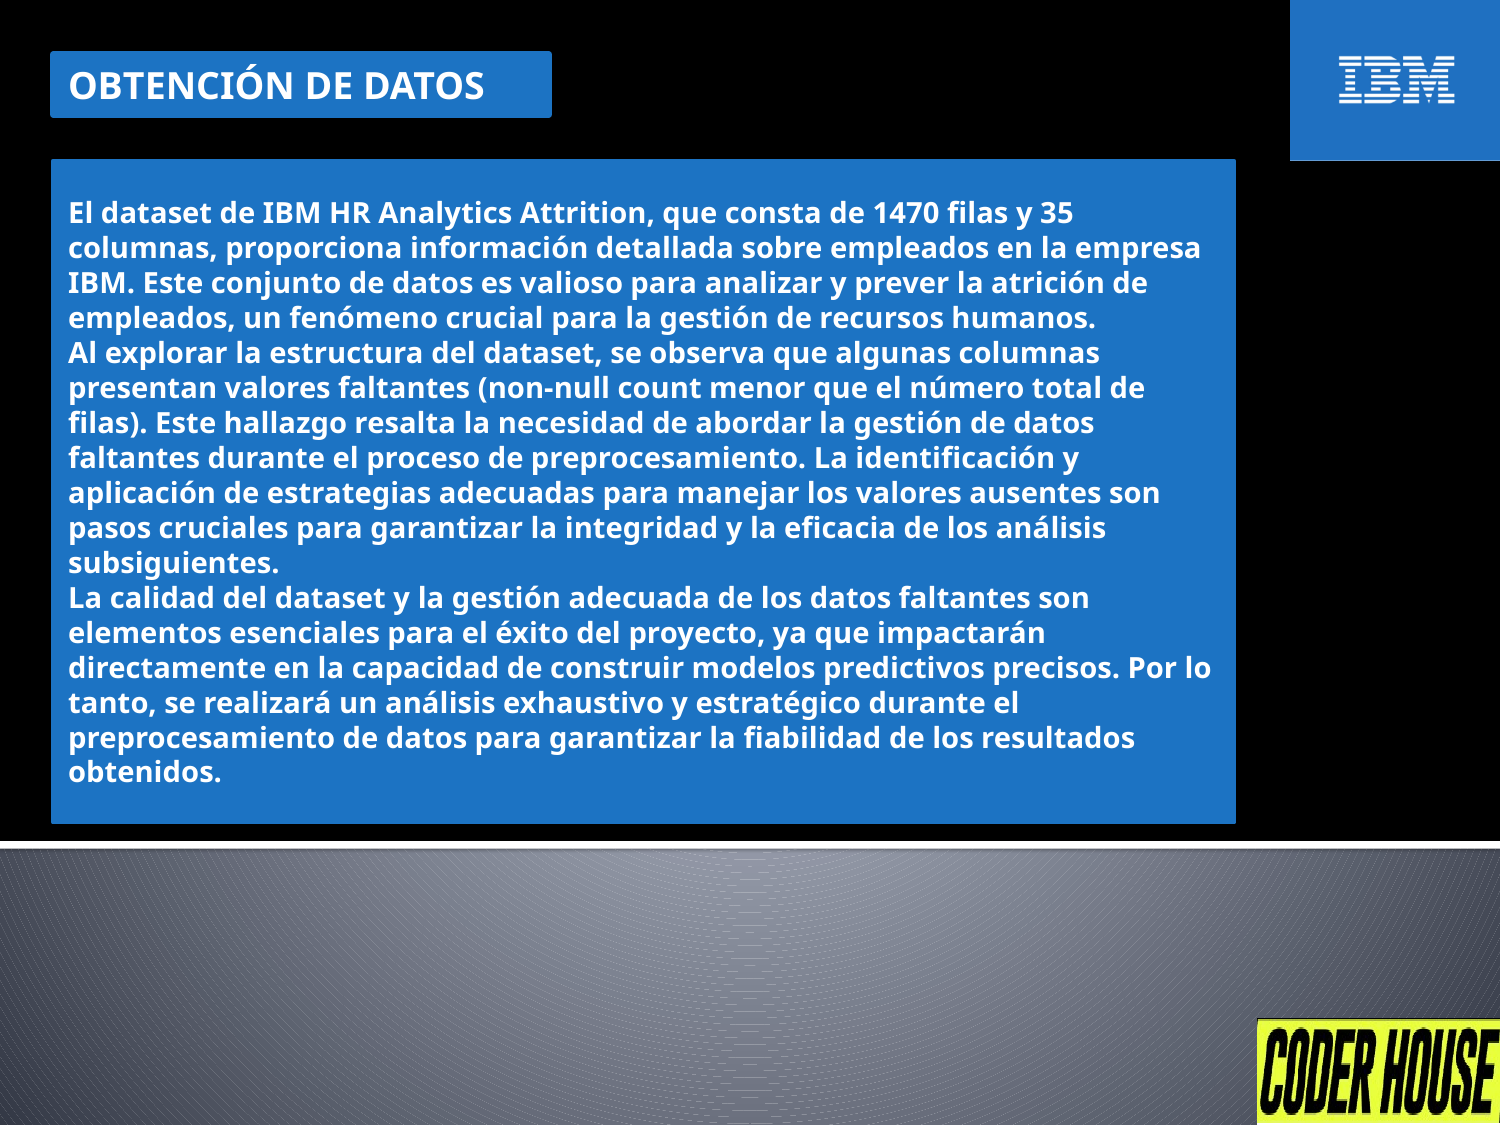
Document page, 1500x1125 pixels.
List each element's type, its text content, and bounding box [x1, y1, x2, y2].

text_box El dataset de IBM HR Analytics Attrition, que consta de 1470 filas y 35 columnas, proporciona información detallada sobre empleados en la empresa IBM. Este conjunto de datos es valioso para analizar y prever la atrición de empleados, un fenómeno crucial para la gestión de recursos humanos. Al explorar la estructura del dataset, se observa que algunas columnas presentan valores faltantes (non-null count menor que el número total de filas). Este hallazgo resalta la necesidad de abordar la gestión de datos faltantes durante el proceso de preprocesamiento. La identificación y aplicación de estrategias adecuadas para manejar los valores ausentes son pasos cruciales para garantizar la integridad y la eficacia de los análisis subsiguientes. La calidad del dataset y la gestión adecuada de los datos faltantes son elementos esenciales para el éxito del proyecto, ya que impactarán directamente en la capacidad de construir modelos predictivos precisos. Por lo tanto, se realizará un análisis exhaustivo y estratégico durante el preprocesamiento de datos para garantizar la fiabilidad de los resultados obtenidos. [53, 160, 1235, 823]
picture [1257, 1018, 1500, 1125]
picture [1289, 0, 1500, 162]
text_box OBTENCIÓN DE DATOS [53, 54, 550, 115]
